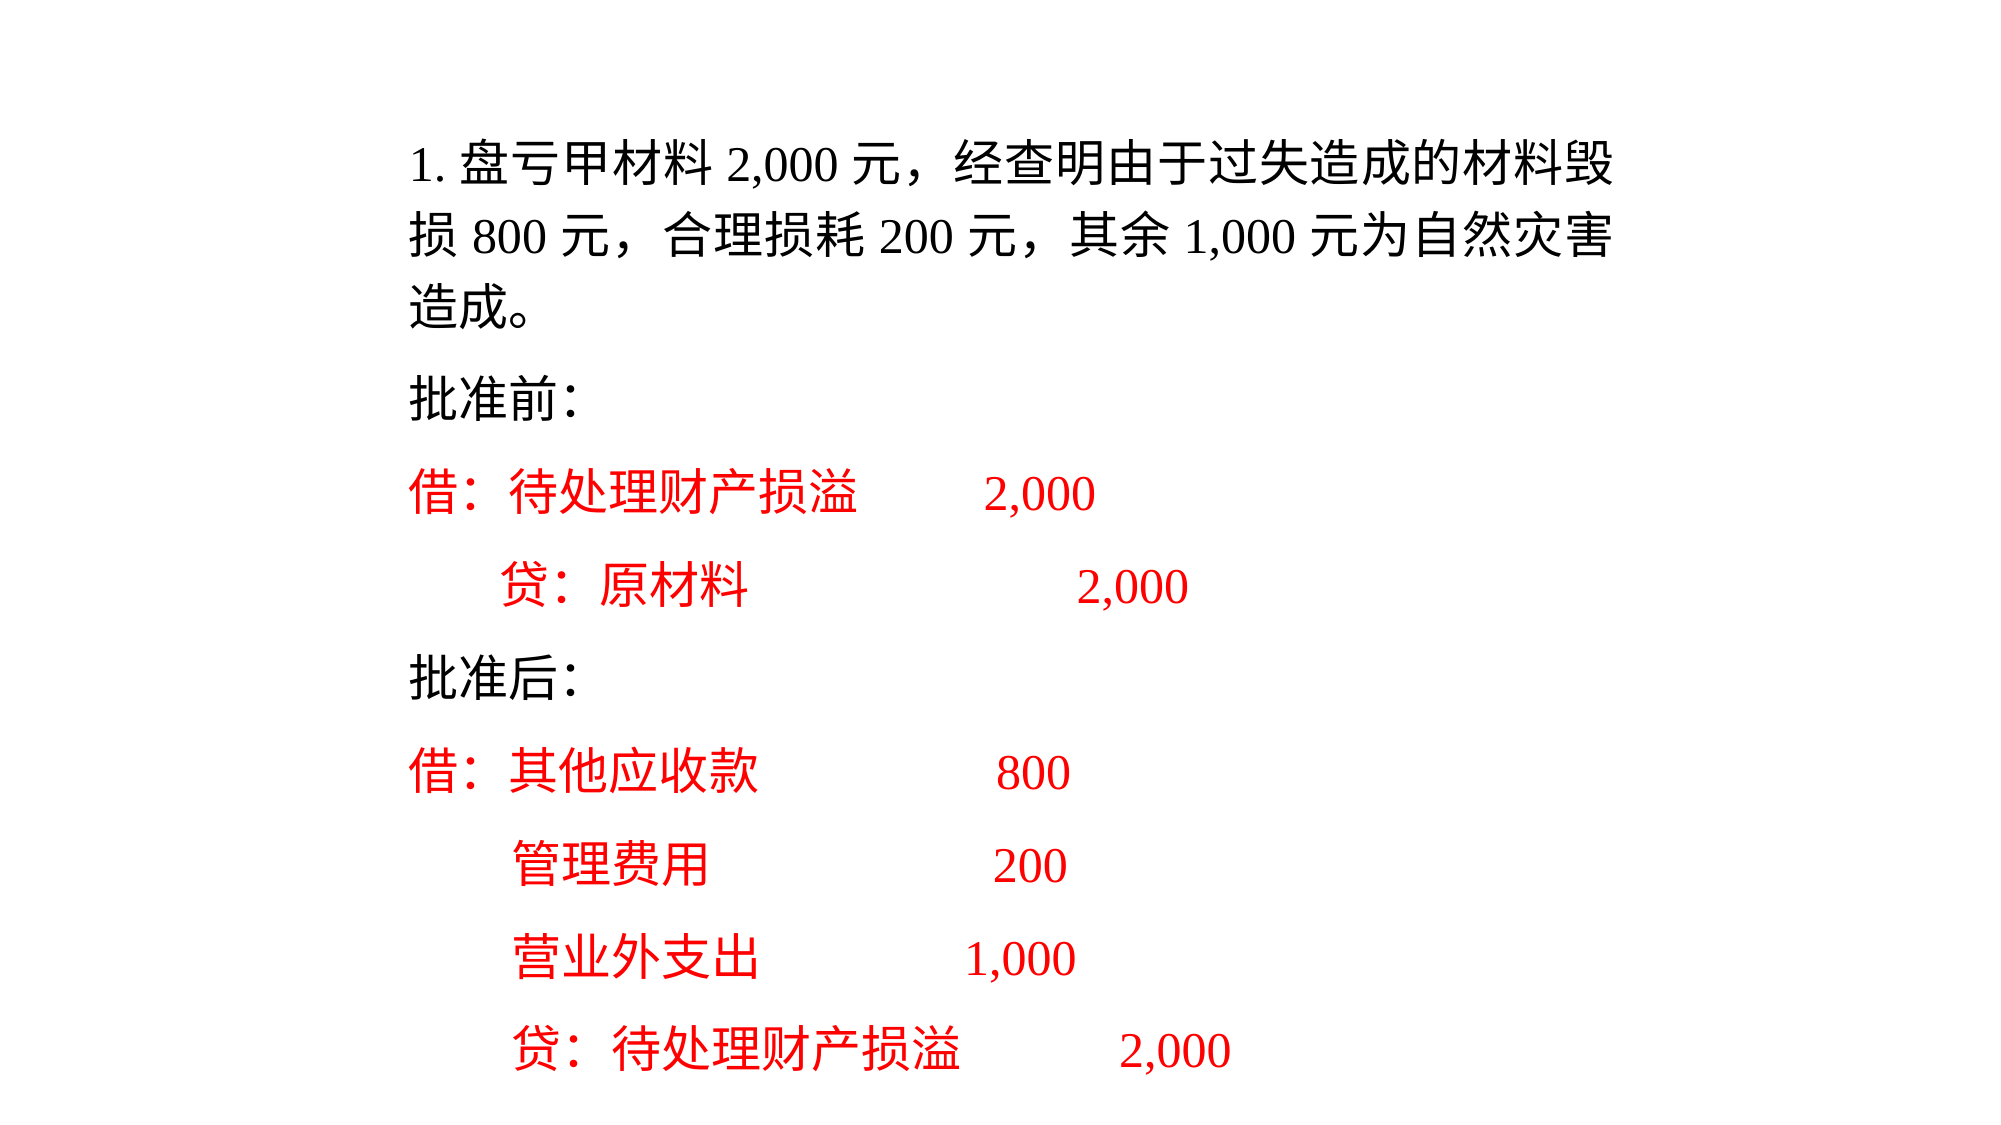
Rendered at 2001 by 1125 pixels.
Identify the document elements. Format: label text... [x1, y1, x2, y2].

text_box 1.盘亏甲材料2,000元，经查明由于过失造成的材料毁损800元，合理损耗200元，其余1,000元为自然灾害造成。 批准前： 借：待处理财产损溢 2,000 贷：原材料 2,000 批准后： 借：其他应收款 800 管理费用 200 营业外支出 1,000 贷：待处理财产损溢 2,000 [397, 113, 1627, 1024]
